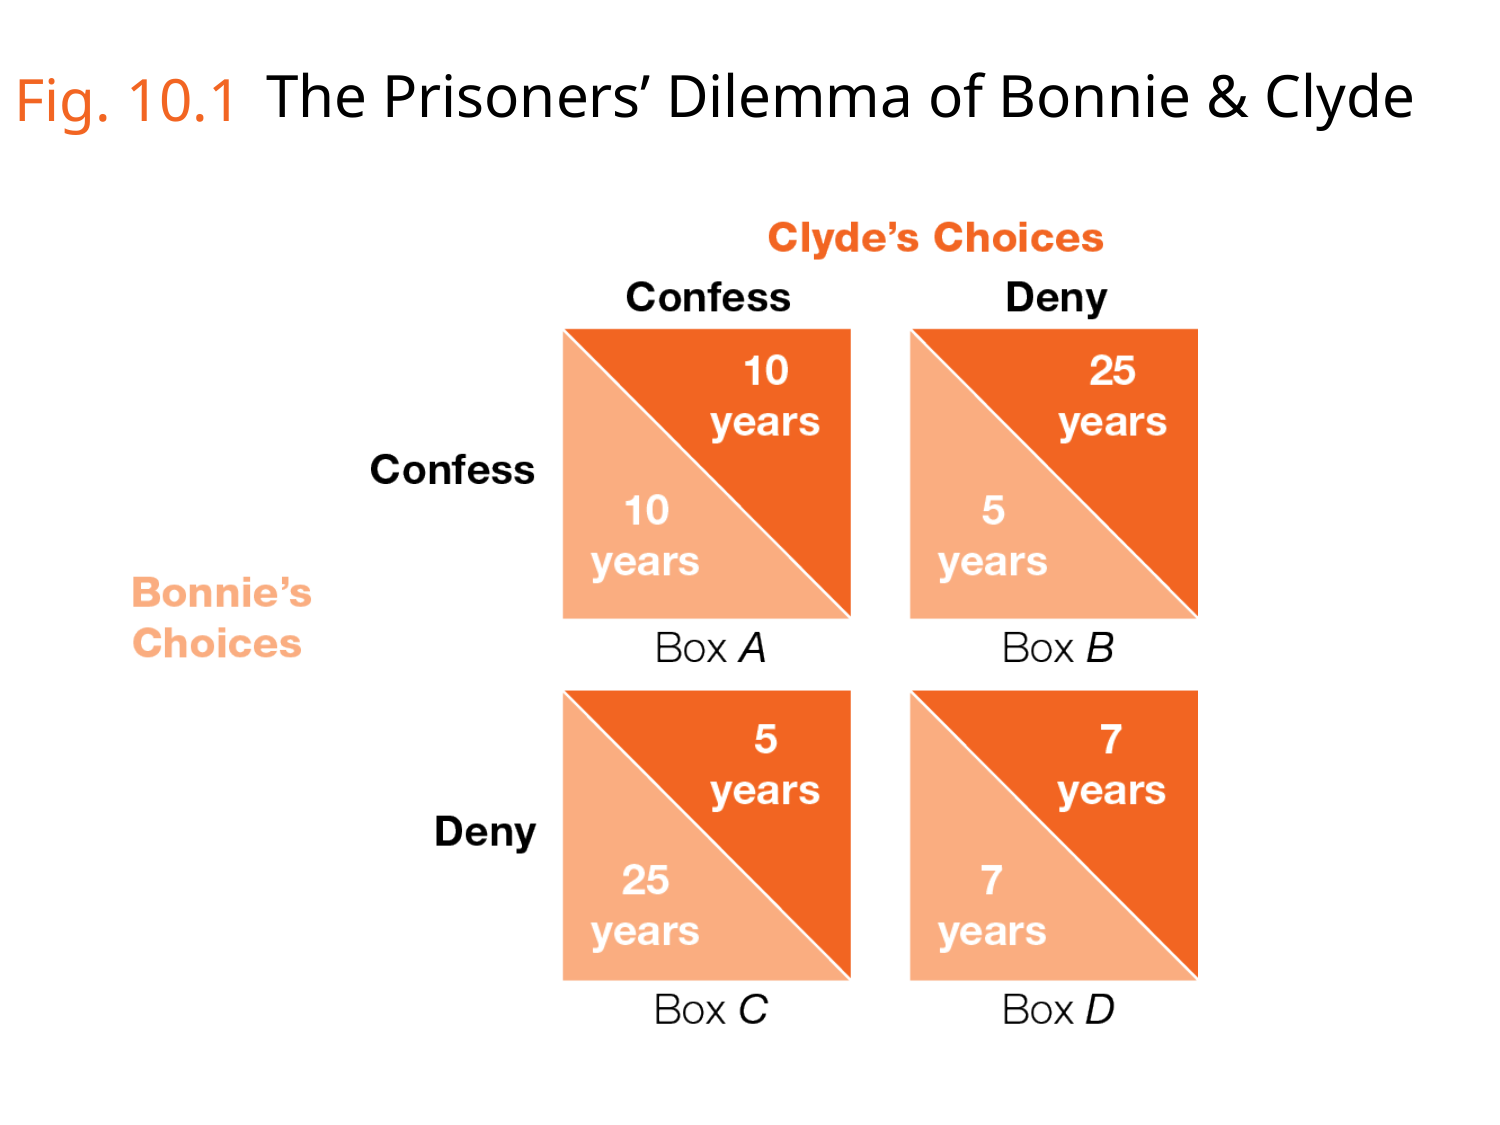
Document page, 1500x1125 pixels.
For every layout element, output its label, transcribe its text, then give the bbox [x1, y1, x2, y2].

title The Prisoners’ Dilemma of Bonnie & Clyde [251, 0, 1460, 188]
text_box Fig. 10.1 [0, 55, 303, 140]
picture [131, 217, 1198, 1033]
